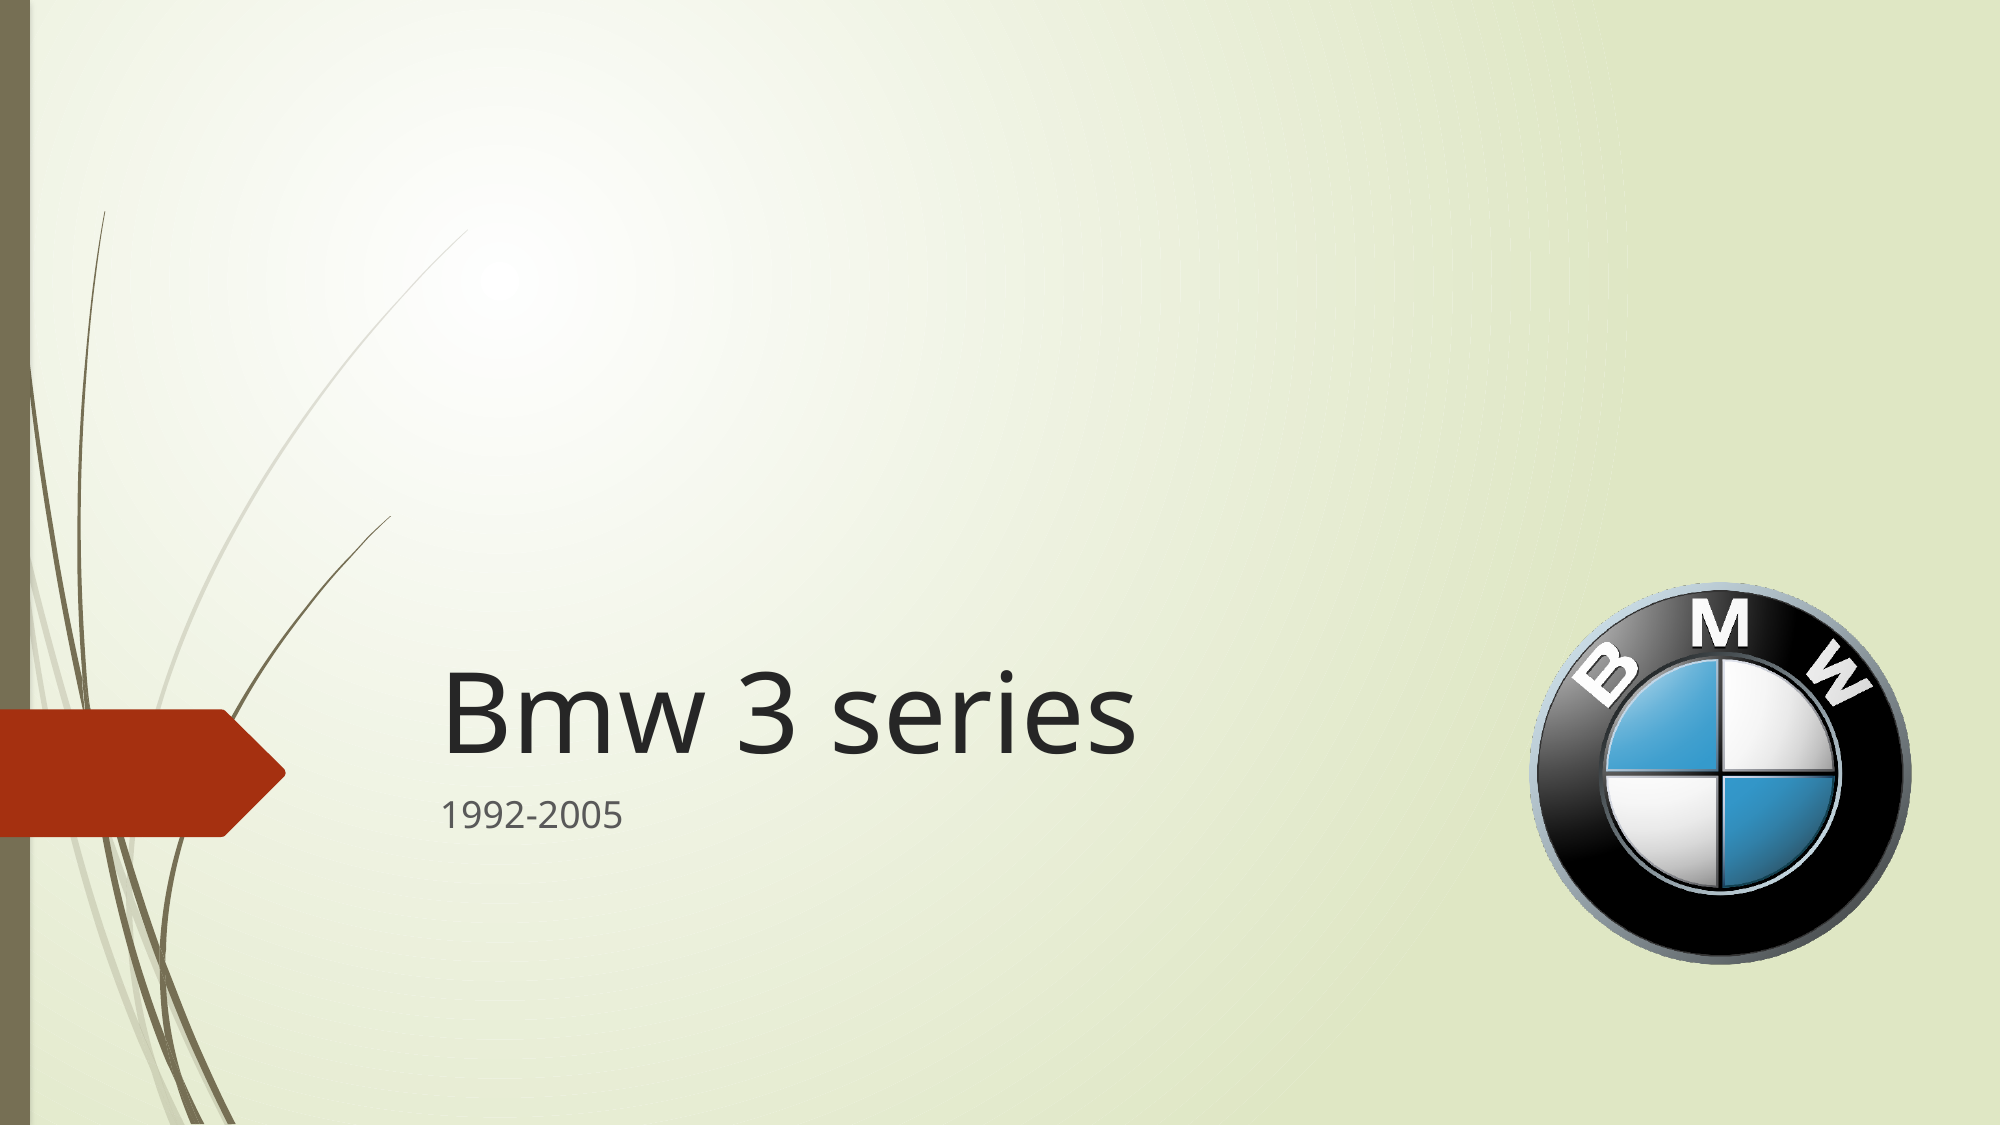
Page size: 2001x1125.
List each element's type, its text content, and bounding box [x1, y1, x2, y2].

subtitle 1992-2005 [424, 783, 1519, 969]
picture [1524, 577, 1916, 969]
title Bmw 3 series [424, 412, 1888, 783]
